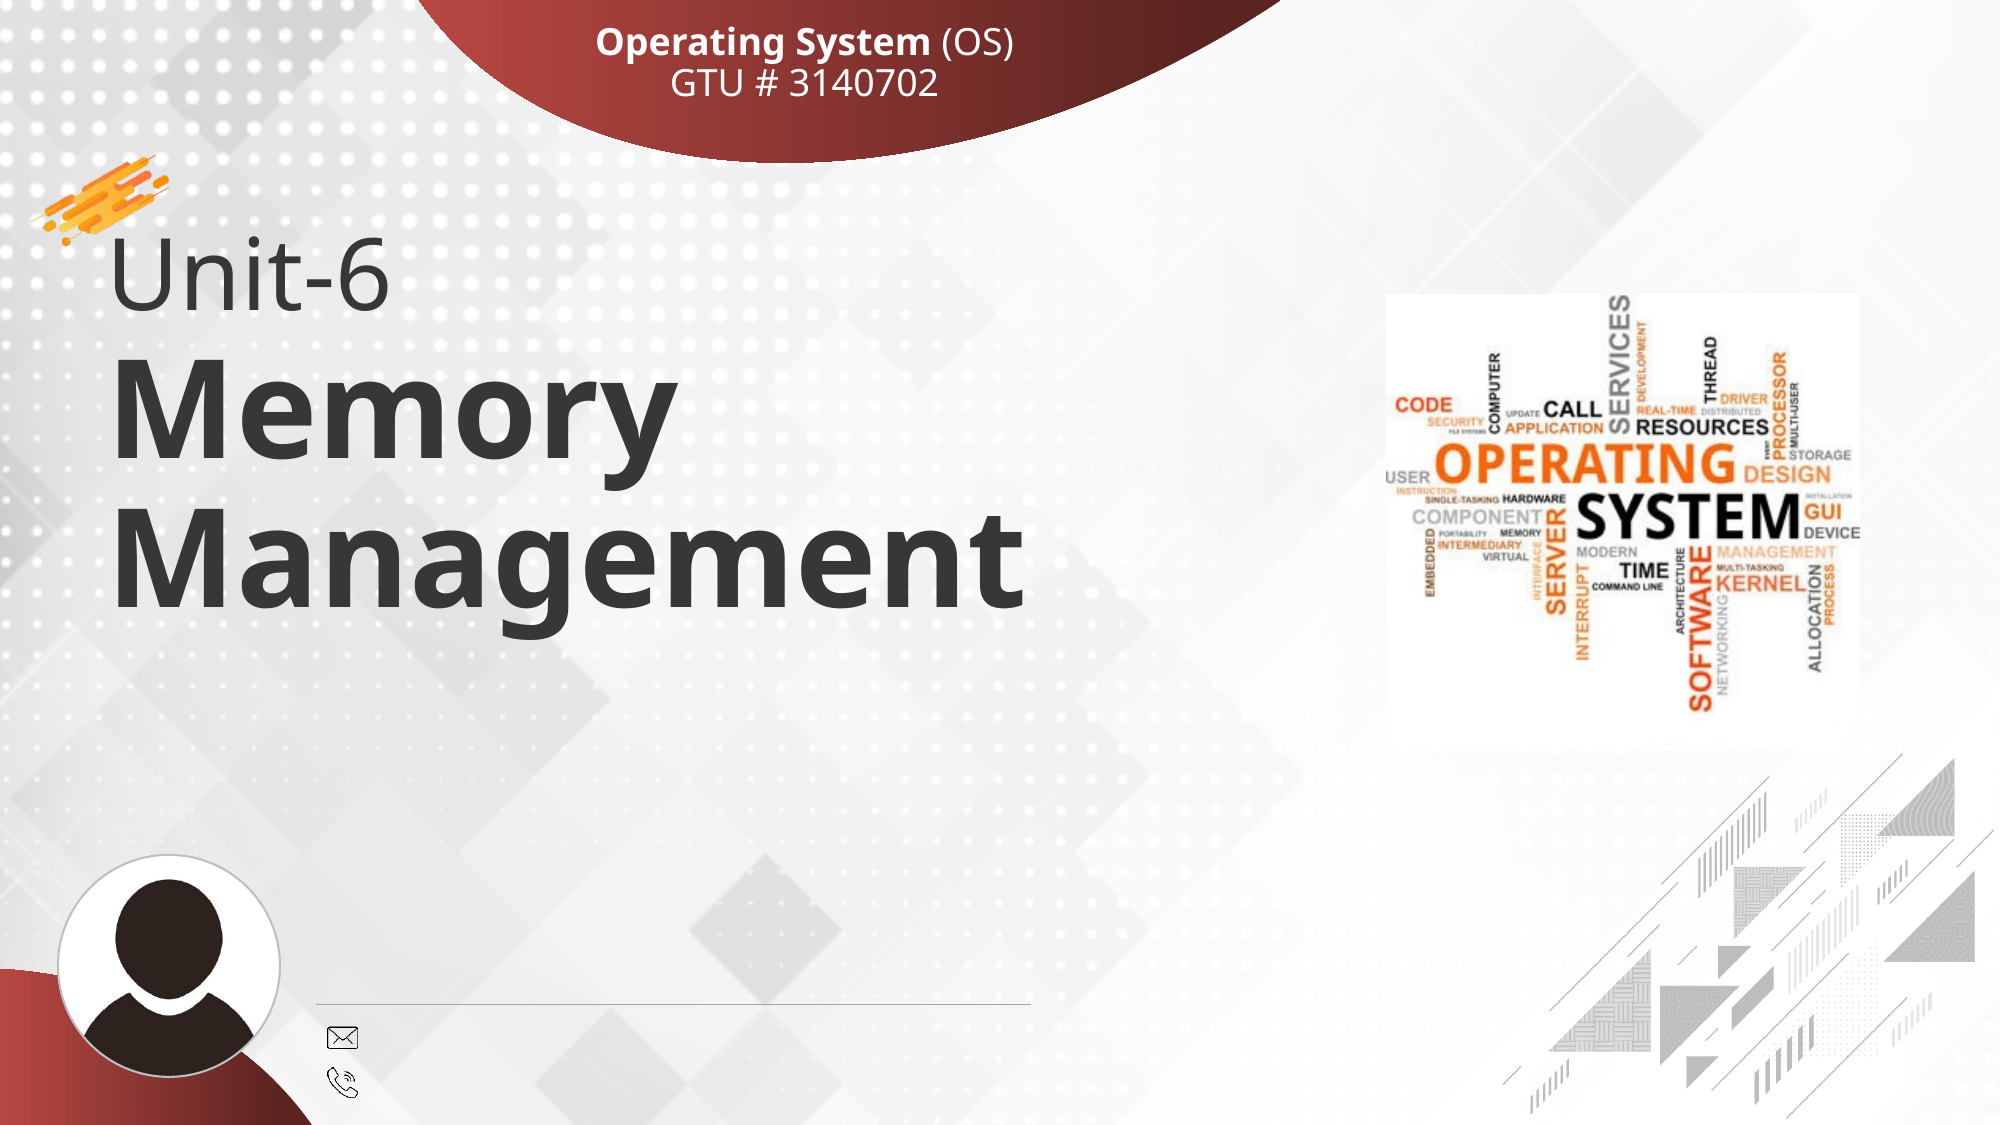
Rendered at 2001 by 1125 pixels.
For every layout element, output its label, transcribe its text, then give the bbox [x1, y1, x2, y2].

title Unit-6 Memory Management [91, 184, 1292, 770]
picture [10, 137, 189, 265]
picture [1386, 294, 1860, 750]
picture [57, 854, 280, 1077]
picture [327, 1022, 358, 1053]
picture [327, 1067, 358, 1098]
list Operating System (OS) GTU # 3140702 [423, 3, 1186, 124]
